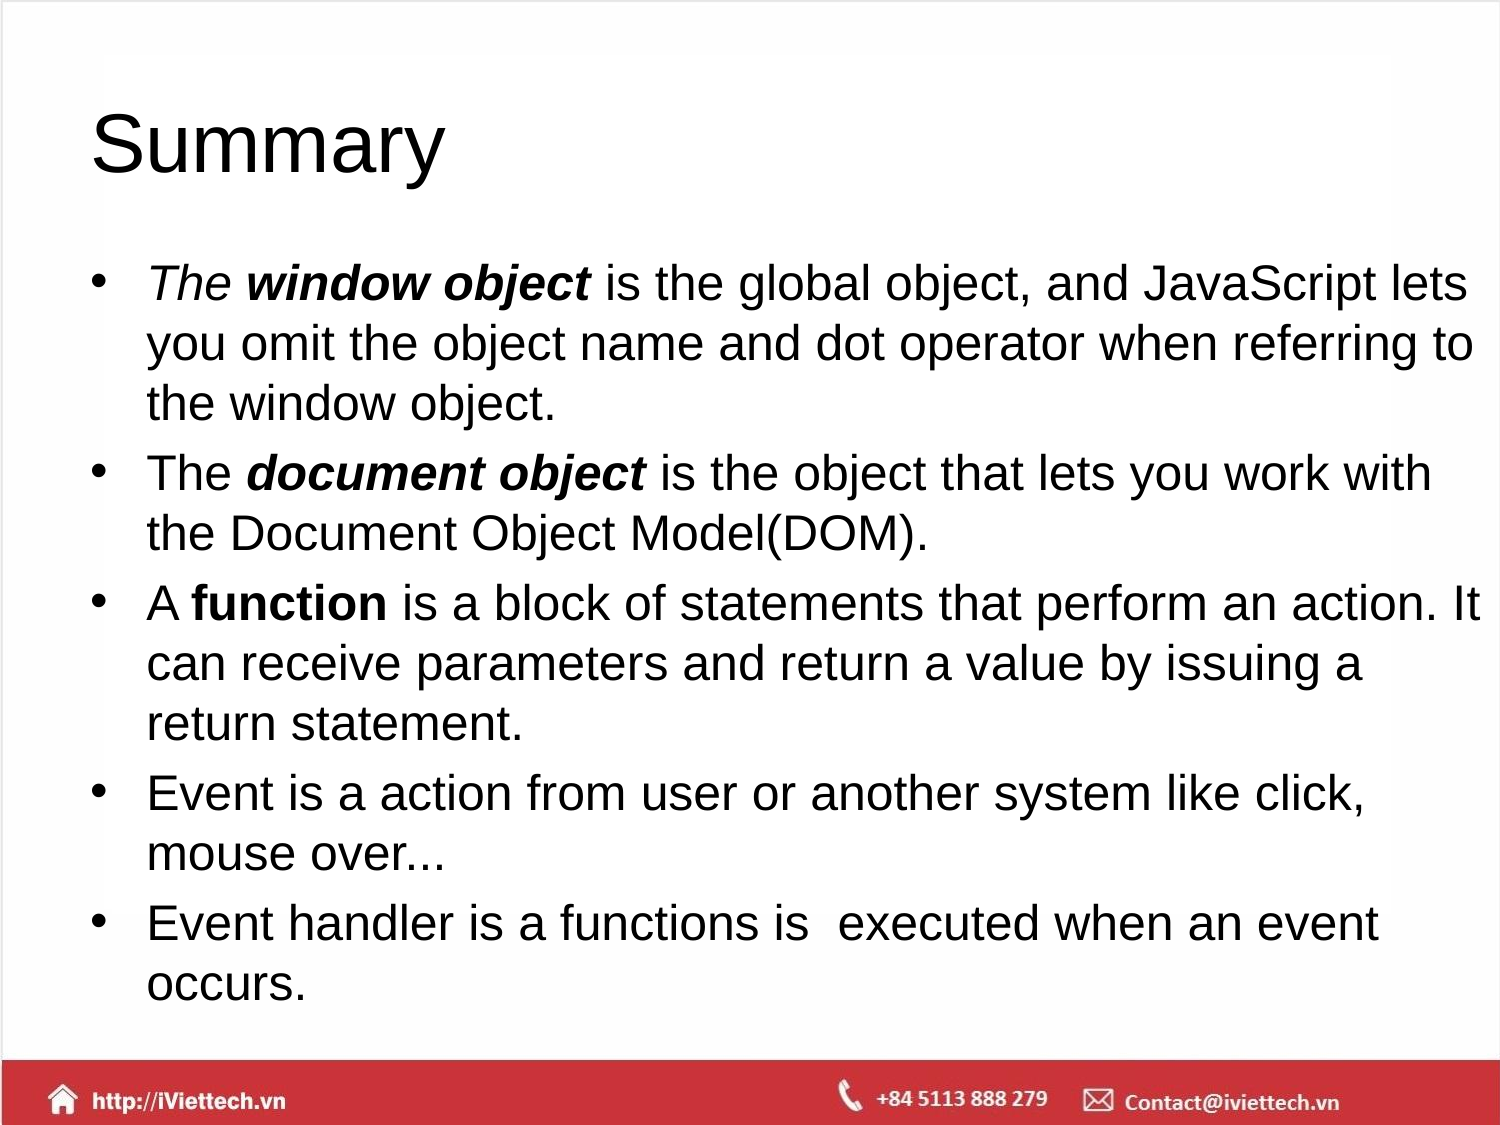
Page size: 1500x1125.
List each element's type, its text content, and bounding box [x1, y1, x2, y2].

list The window object is the global object, and JavaScript lets you omit the object name and dot operator when referring to the window object. The document object is the object that lets you work with the Document Object Model(DOM). A function is a block of statements that perform an action. It can receive parameters and return a value by issuing a return statement. Event is a action from user or another system like click, mouse over... Event handler is a functions is executed when an event occurs. [75, 243, 1500, 986]
picture [0, 0, 1500, 1125]
title Summary [75, 45, 1425, 233]
